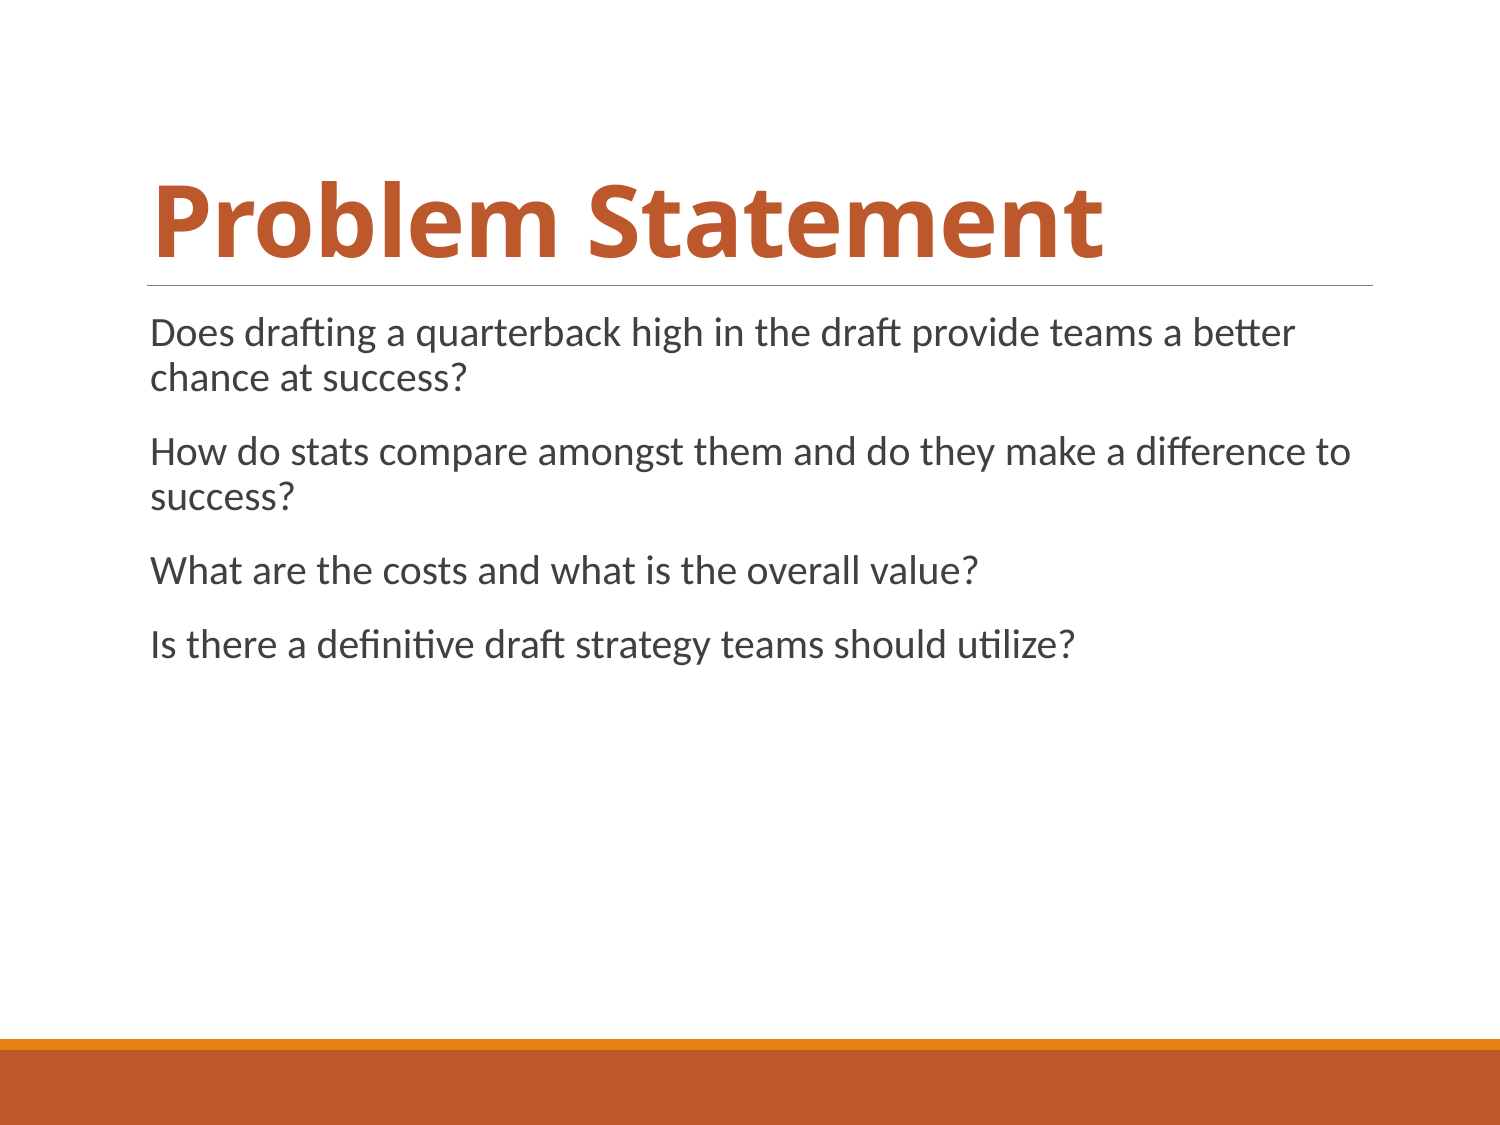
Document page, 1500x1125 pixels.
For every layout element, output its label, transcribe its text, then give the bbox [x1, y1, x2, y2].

list Does drafting a quarterback high in the draft provide teams a better chance at success? How do stats compare amongst them and do they make a difference to success? What are the costs and what is the overall value? Is there a definitive draft strategy teams should utilize? [135, 302, 1373, 963]
title Problem Statement [135, 47, 1373, 285]
